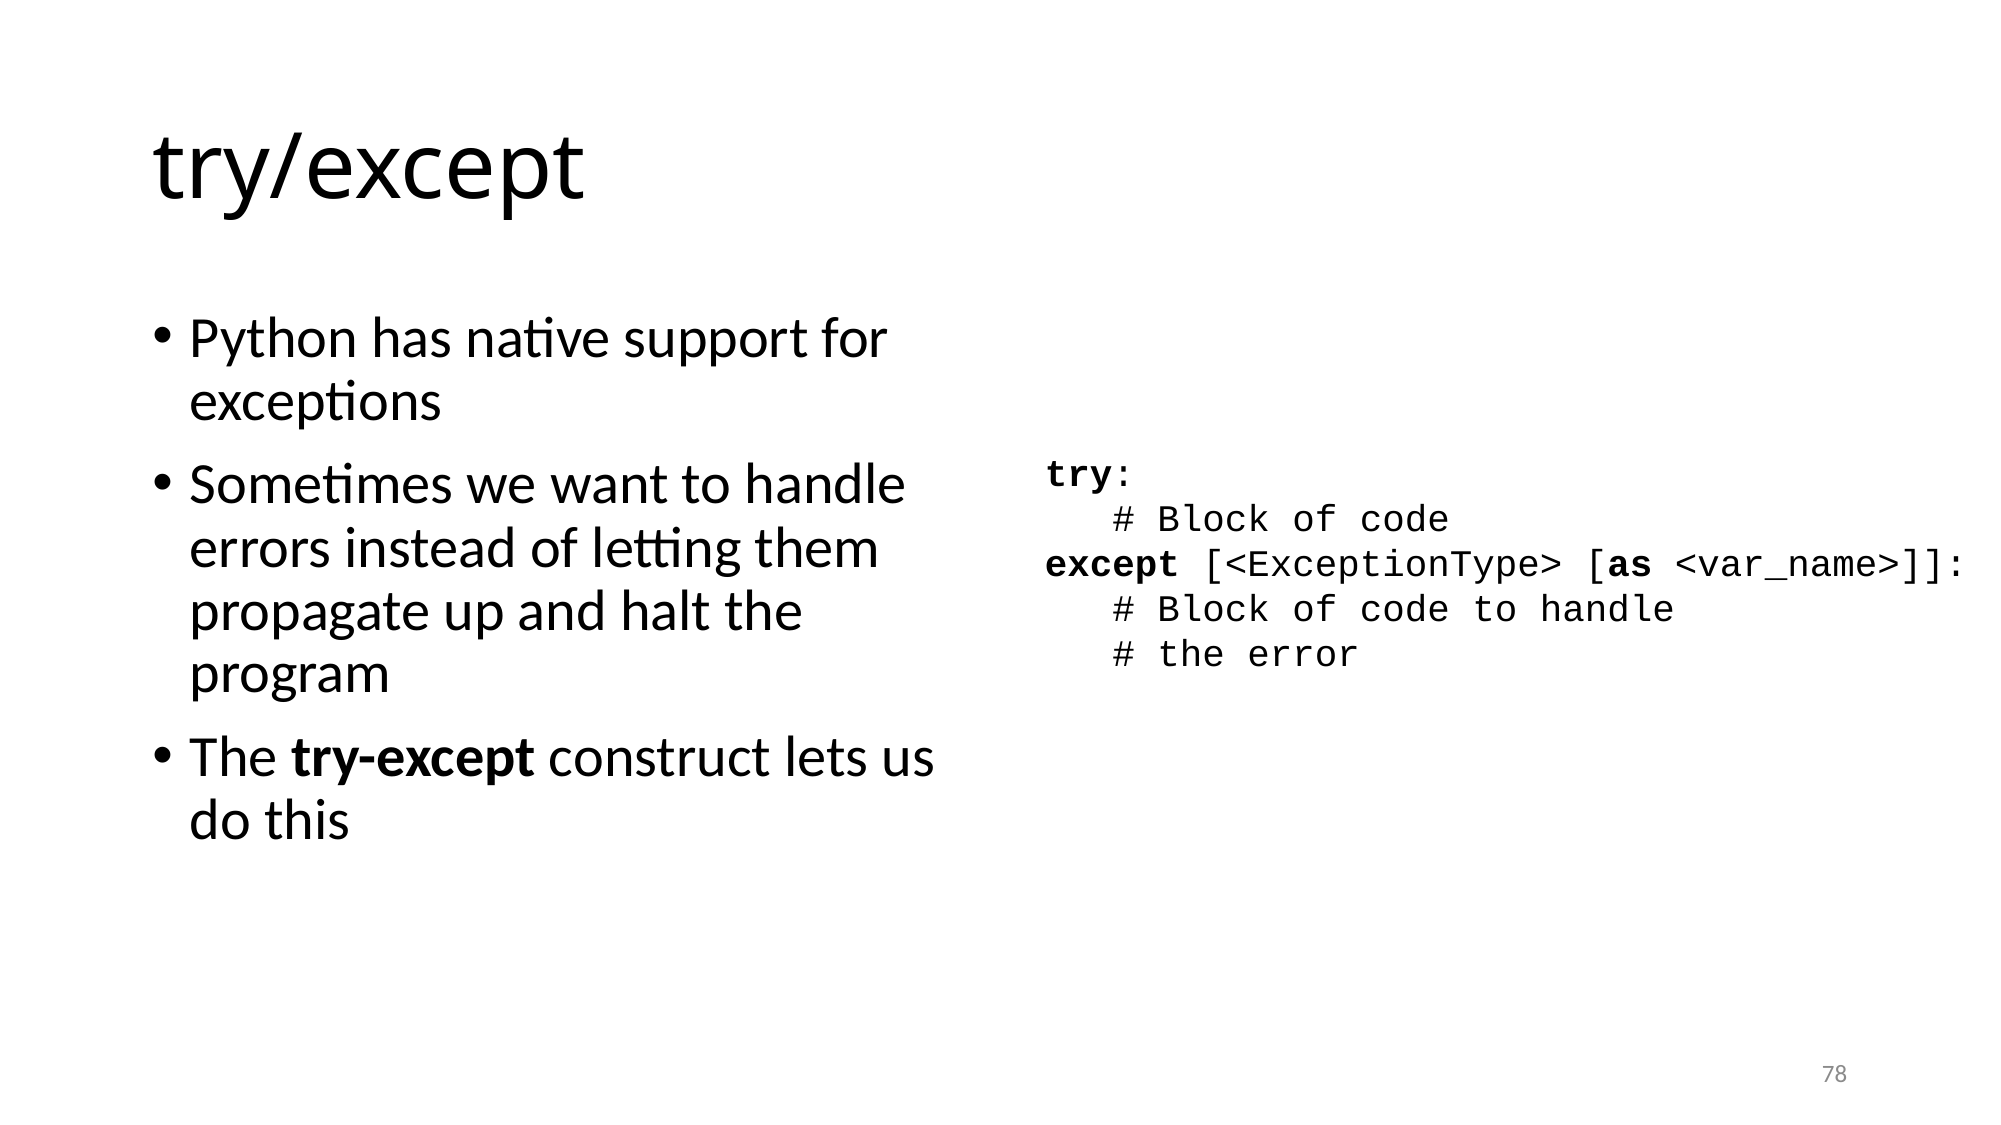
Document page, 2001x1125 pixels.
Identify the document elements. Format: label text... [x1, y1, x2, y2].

list Python has native support for exceptions Sometimes we want to handle errors instead of letting them propagate up and halt the program The try-except construct lets us do this [137, 299, 1000, 1014]
slide_number 78 [1412, 1042, 1863, 1103]
text_box try: # Block of code except [<ExceptionType> [as <var_name>]]: # Block of code to handle # the error [1029, 441, 1983, 681]
title try/except [137, 59, 1863, 278]
